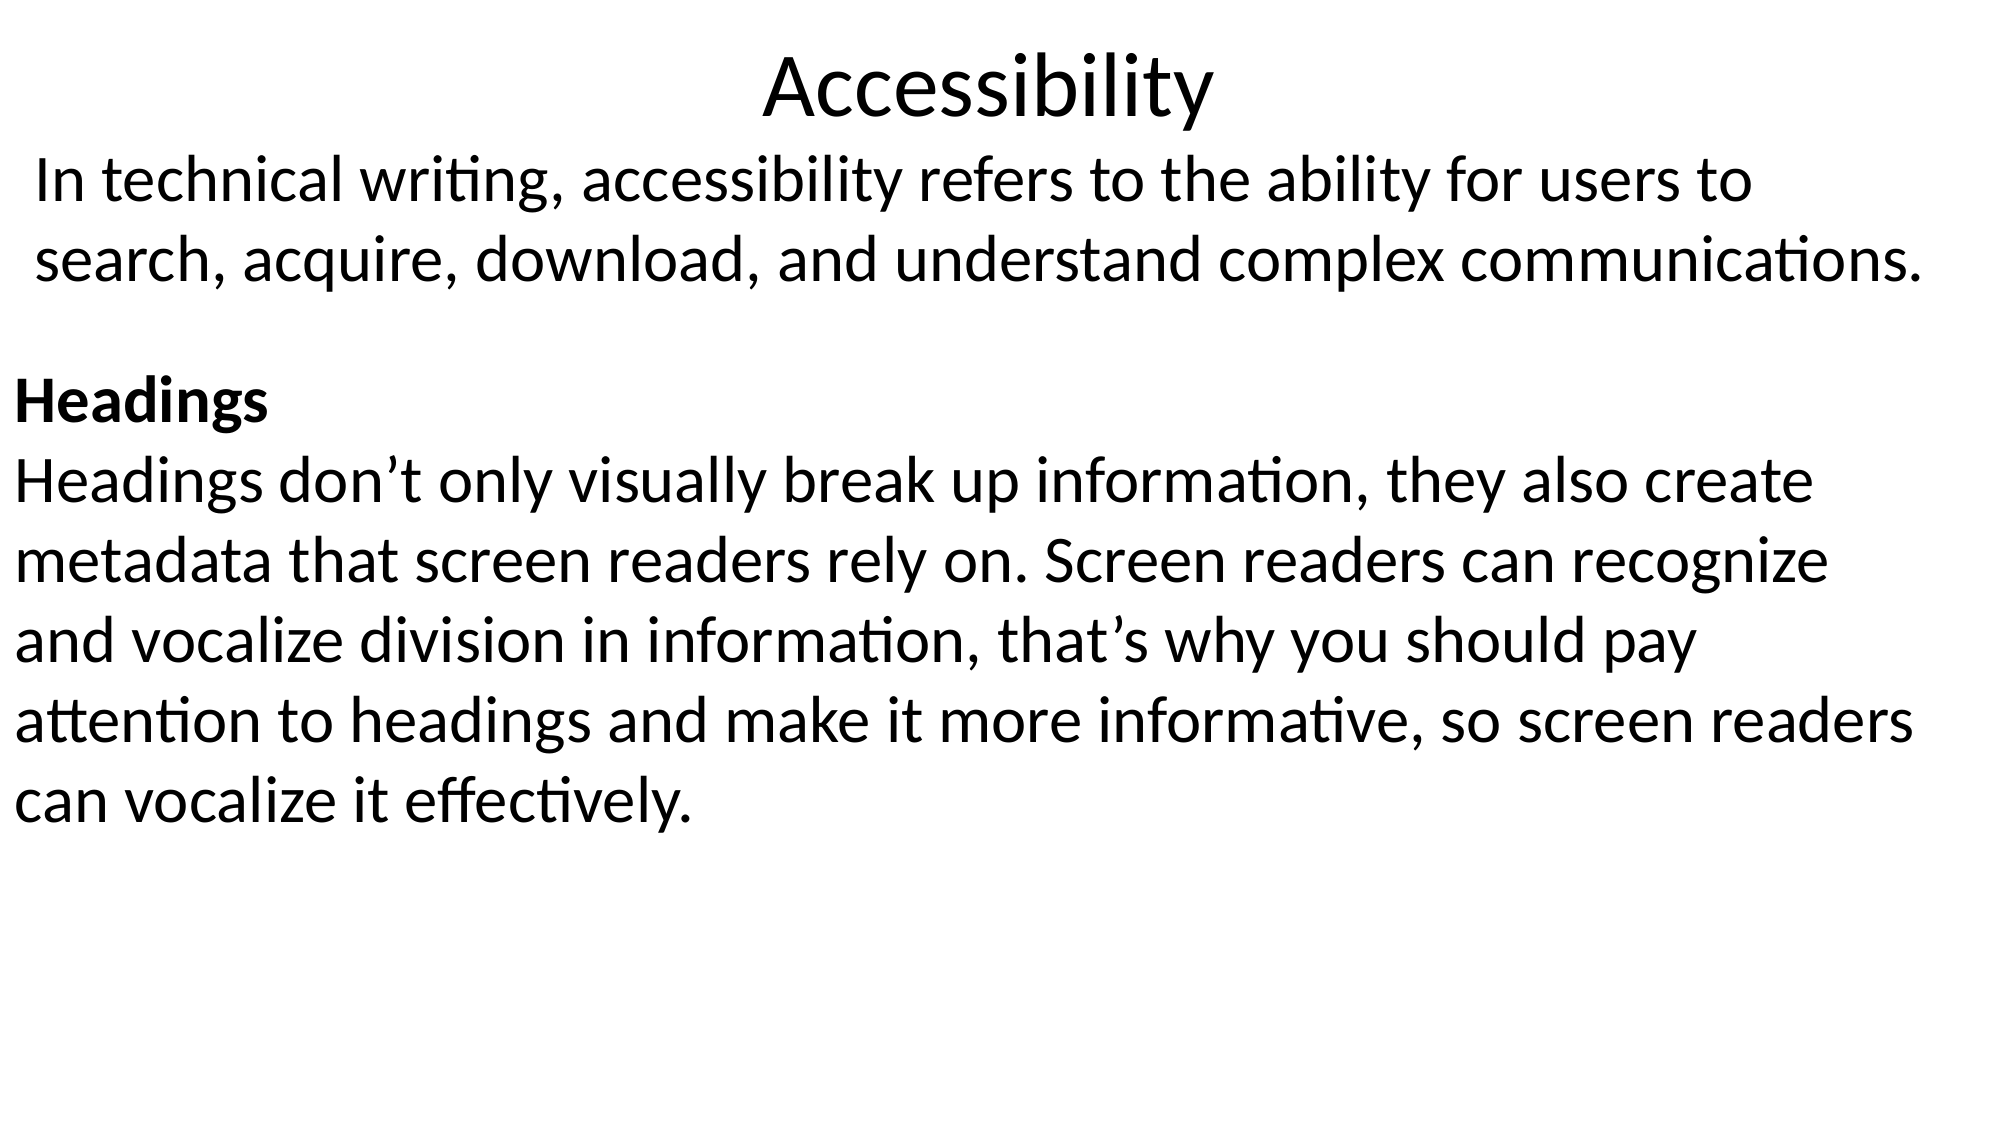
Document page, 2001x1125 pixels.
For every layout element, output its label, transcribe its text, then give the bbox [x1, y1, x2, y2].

text_box Accessibility In technical writing, accessibility refers to the ability for users to search, acquire, download, and understand complex communications. [19, 17, 1959, 348]
text_box Headings Headings don’t only visually break up information, they also create metadata that screen readers rely on. Screen readers can recognize and vocalize division in information, that’s why you should pay attention to headings and make it more informative, so screen readers can vocalize it effectively. [0, 348, 1959, 843]
